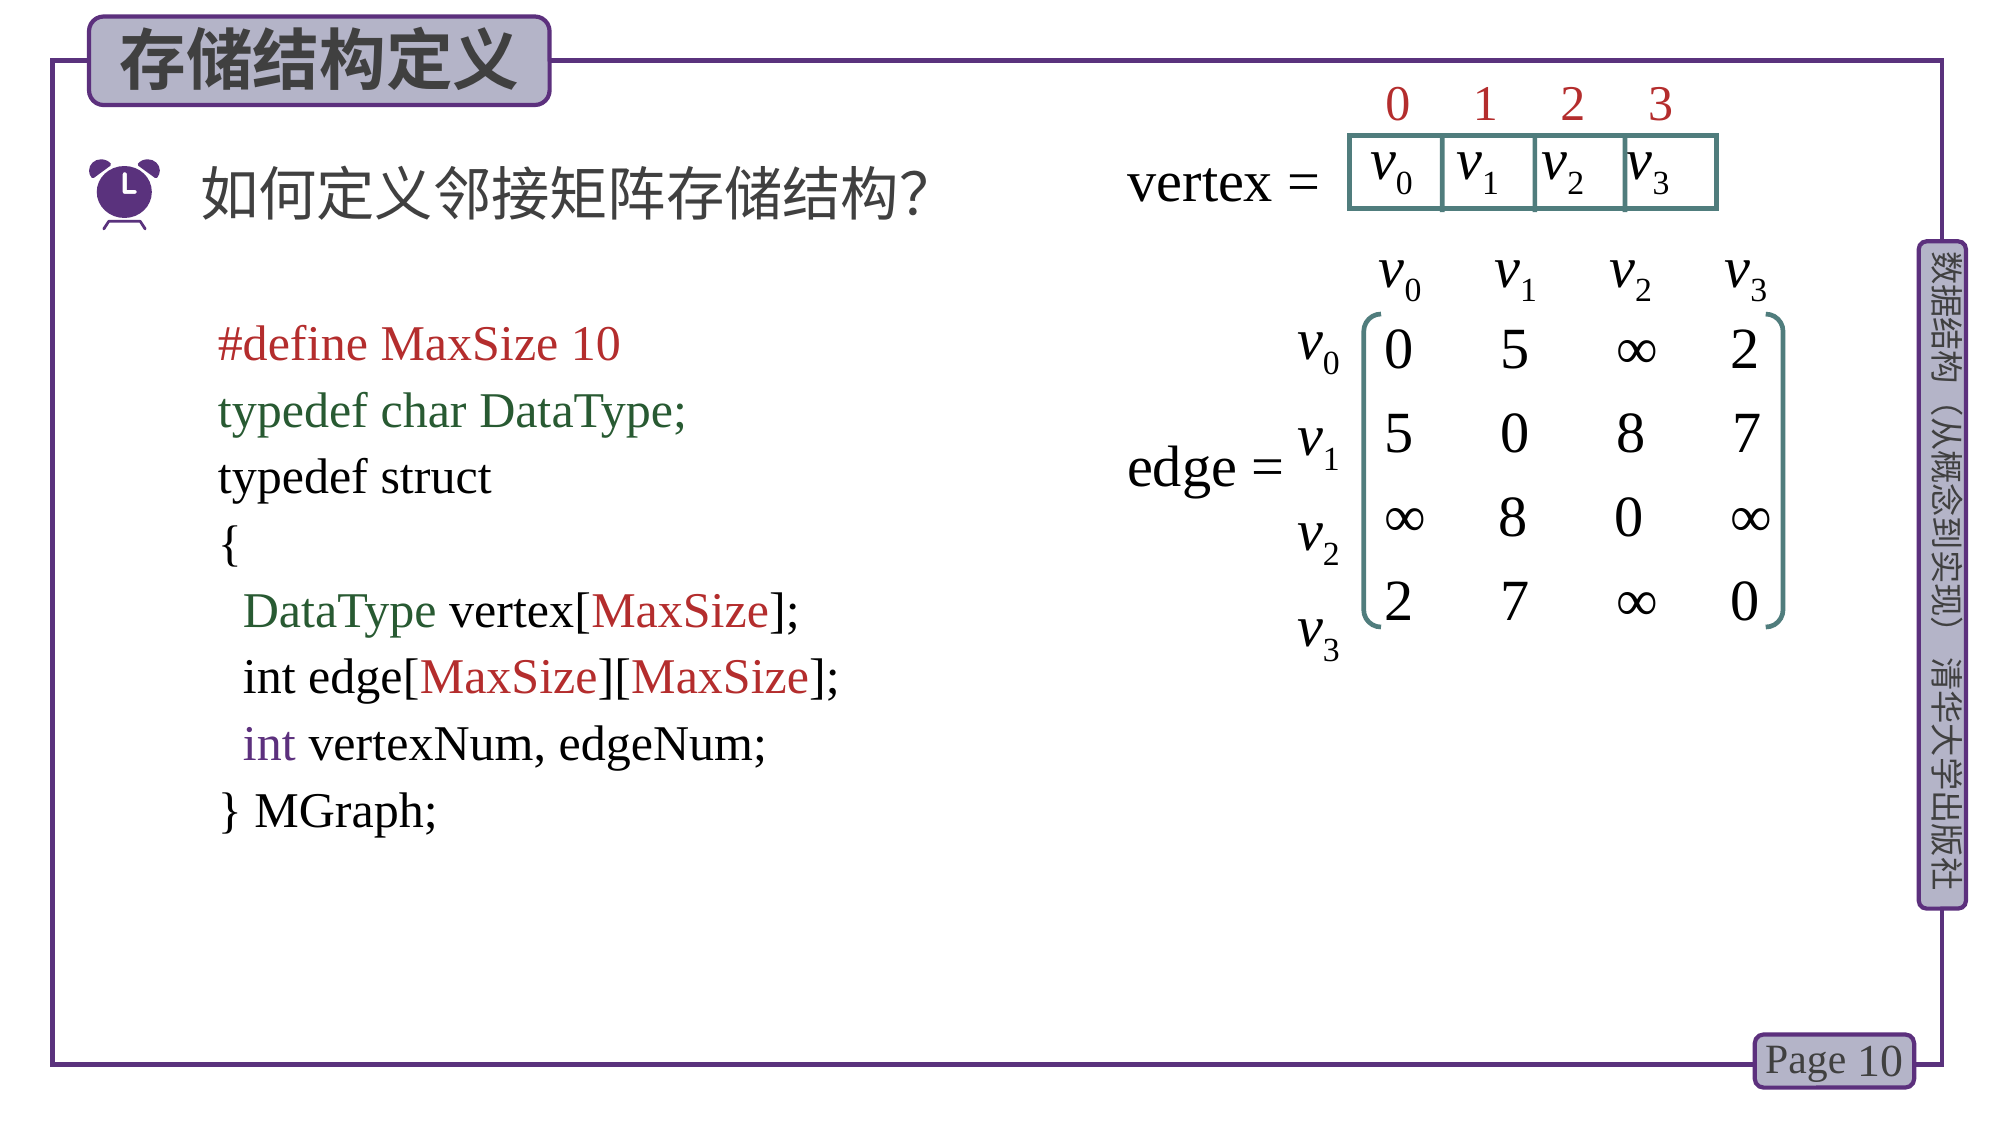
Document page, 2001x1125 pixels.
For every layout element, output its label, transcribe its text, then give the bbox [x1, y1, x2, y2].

text_box 0 1 2 3 [1370, 63, 1719, 139]
text_box [87, 15, 541, 107]
text_box 存储结构定义 [104, 10, 558, 105]
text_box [1111, 221, 1824, 630]
text_box #define MaxSize 10 typedef char DataType; typedef struct { DataType vertex[MaxSize]; int edge[MaxSize][MaxSize]; int vertexNum, edgeNum; } MGraph; [203, 296, 1006, 845]
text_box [1112, 135, 1717, 221]
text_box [89, 149, 1095, 236]
